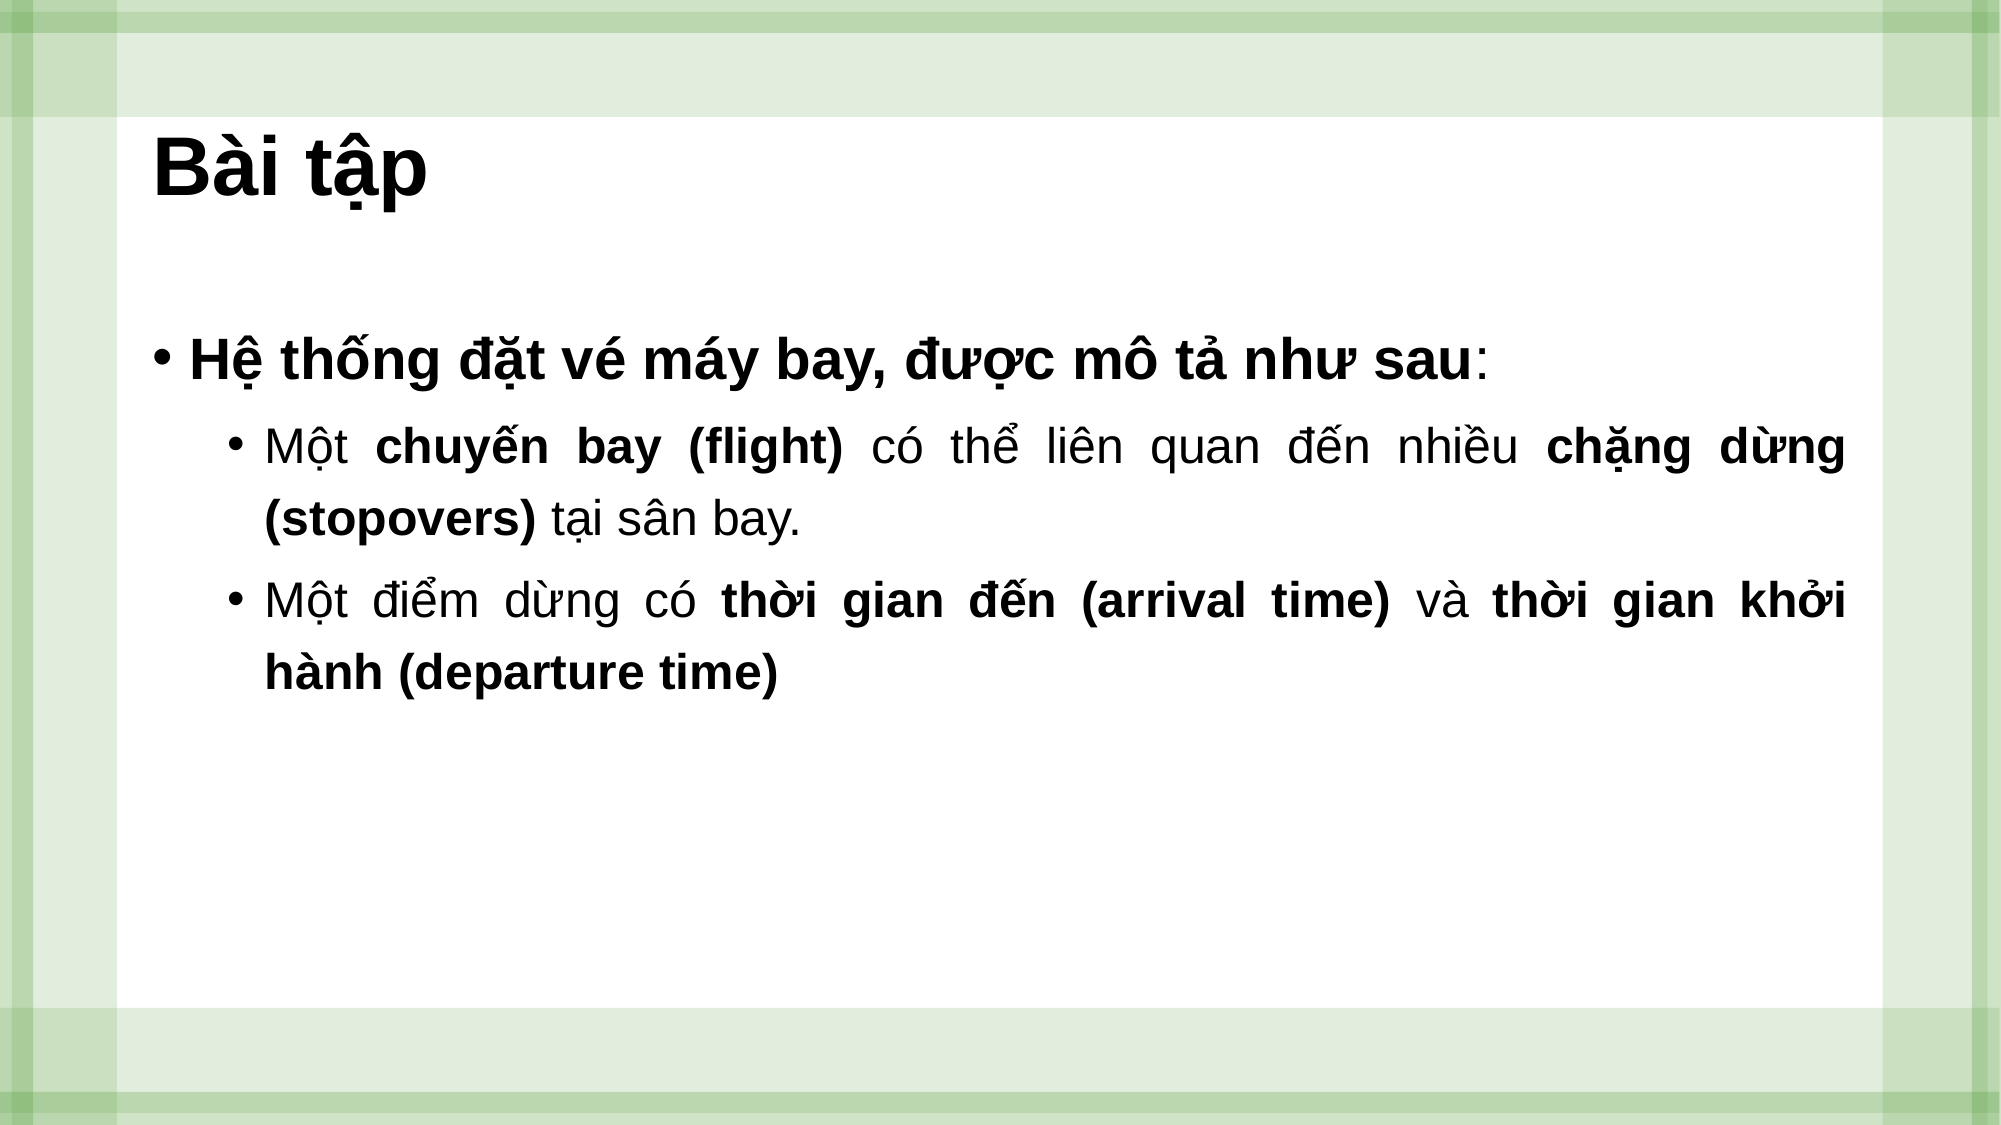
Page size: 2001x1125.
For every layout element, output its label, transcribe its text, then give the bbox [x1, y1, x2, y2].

list Hệ thống đặt vé máy bay, được mô tả như sau: Một chuyến bay (flight) có thể liên quan đến nhiều chặng dừng (stopovers) tại sân bay. Một điểm dừng có thời gian đến (arrival time) và thời gian khởi hành (departure time) [137, 299, 1863, 1014]
title Bài tập [137, 59, 1863, 278]
